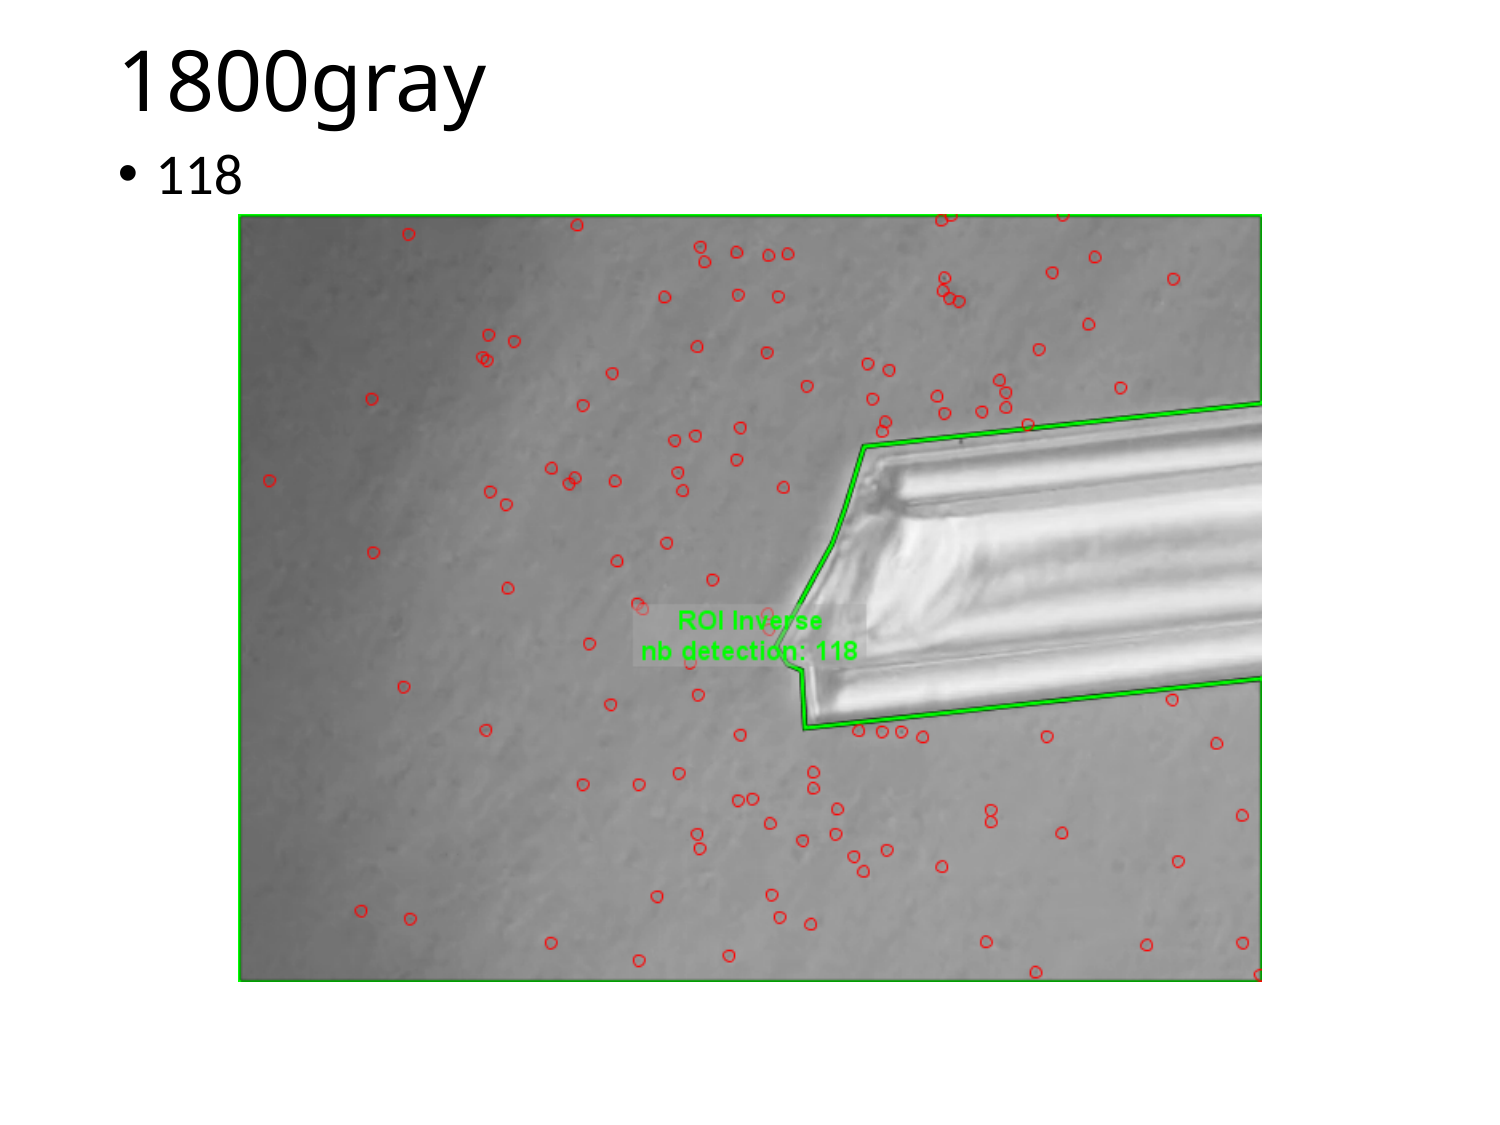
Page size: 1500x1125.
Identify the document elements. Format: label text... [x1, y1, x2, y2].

list 118 [103, 137, 1397, 215]
title 1800gray [103, 30, 1397, 137]
picture [237, 213, 1262, 983]
